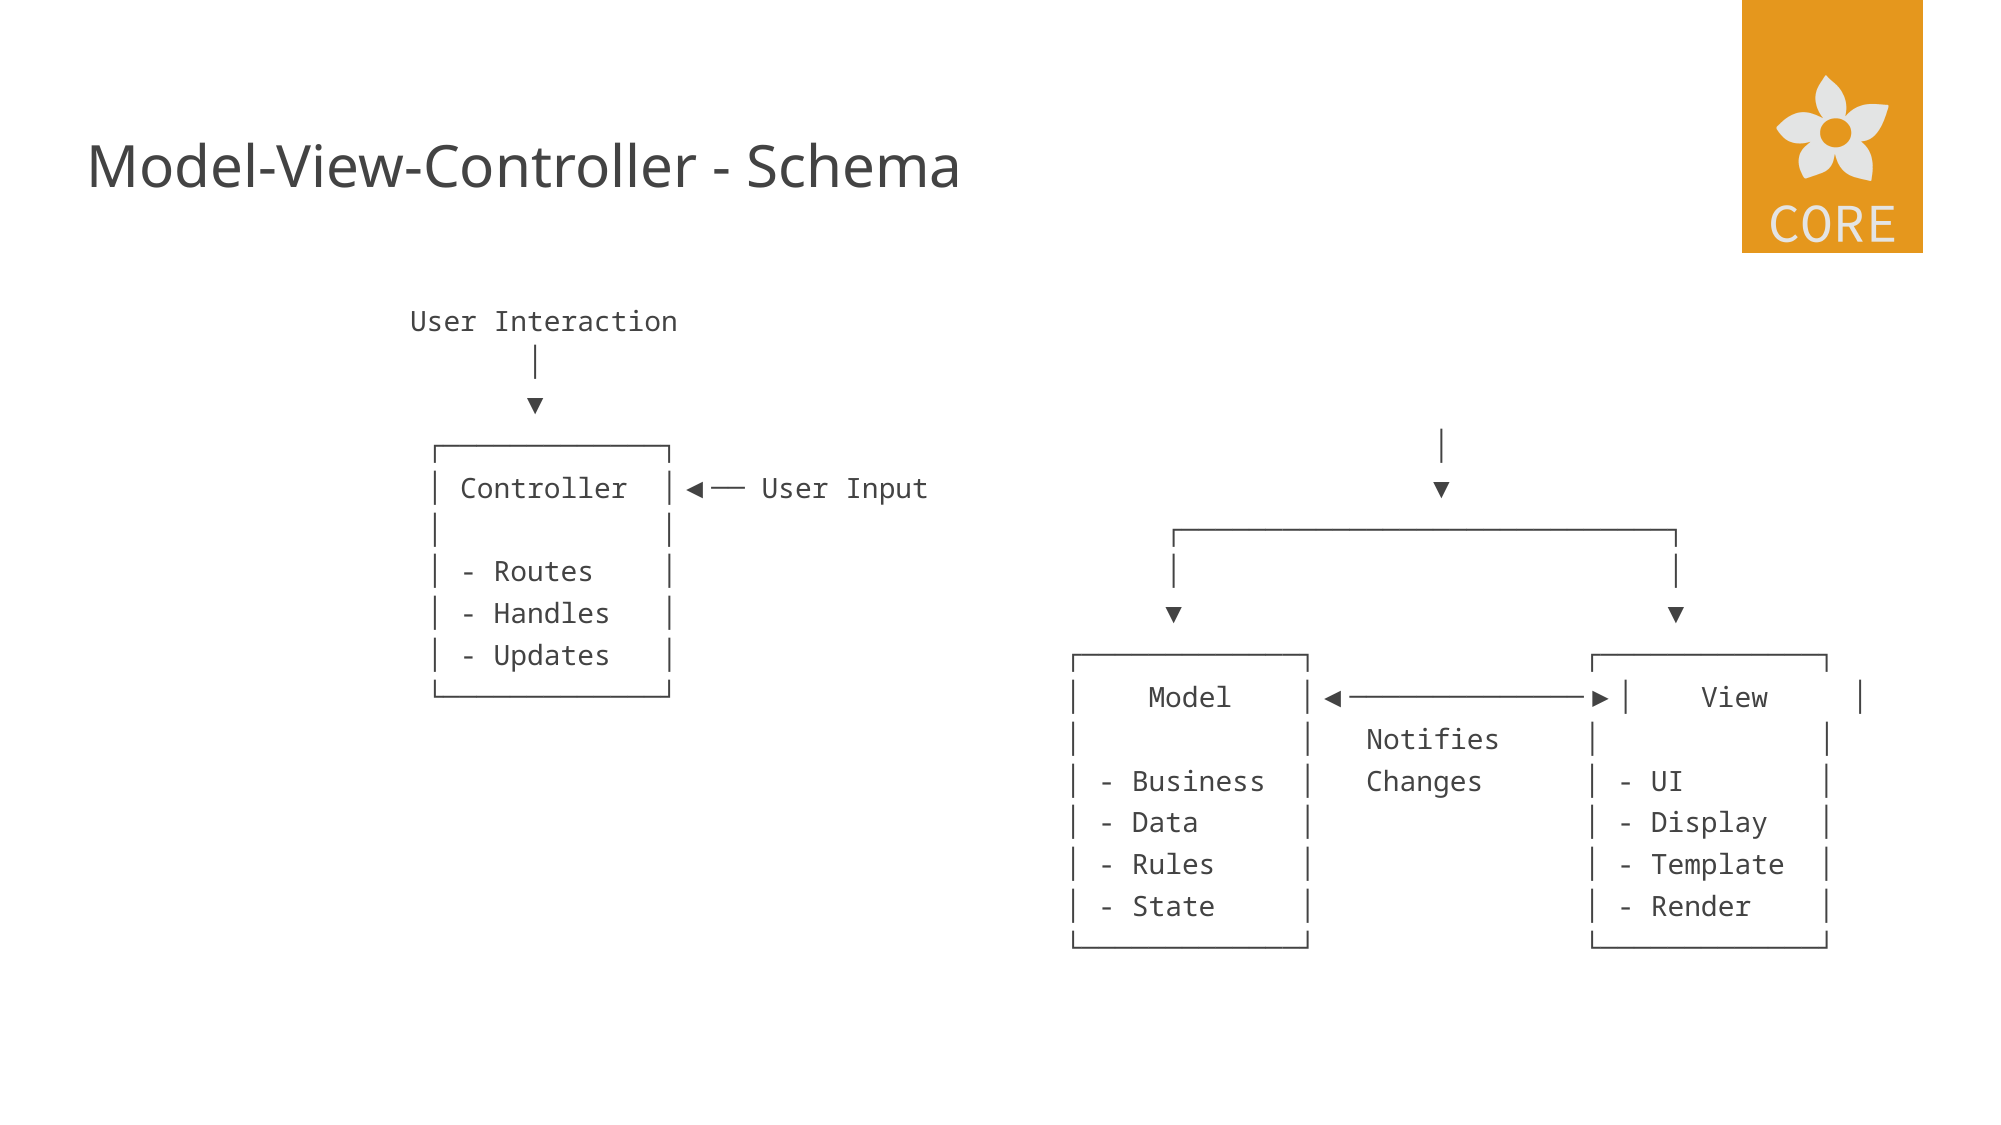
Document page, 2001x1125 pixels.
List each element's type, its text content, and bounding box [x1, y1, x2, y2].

list User Interaction │ ▼ ┌─────────────┐ │ Controller │◀── User Input │ │ │ - Routes │ │ - Handles │ │ - Updates │ └─────────────┘ │ ▼ ┌─────────────────────────────┐ │ │ ▼ ▼ ┌─────────────┐ ┌─────────────┐ │ Model │◀──────────────▶│ View │ │ │ Notifies │ │ │ - Business │ Changes │ - UI │ │ - Data │ │ - Display │ │ - Rules │ │ - Template │ │ - State │ │ - Render │ └─────────────┘ └─────────────┘ [76, 299, 1919, 1066]
title Model-View-Controller - Schema [71, 59, 1732, 278]
picture [1742, 0, 1923, 253]
